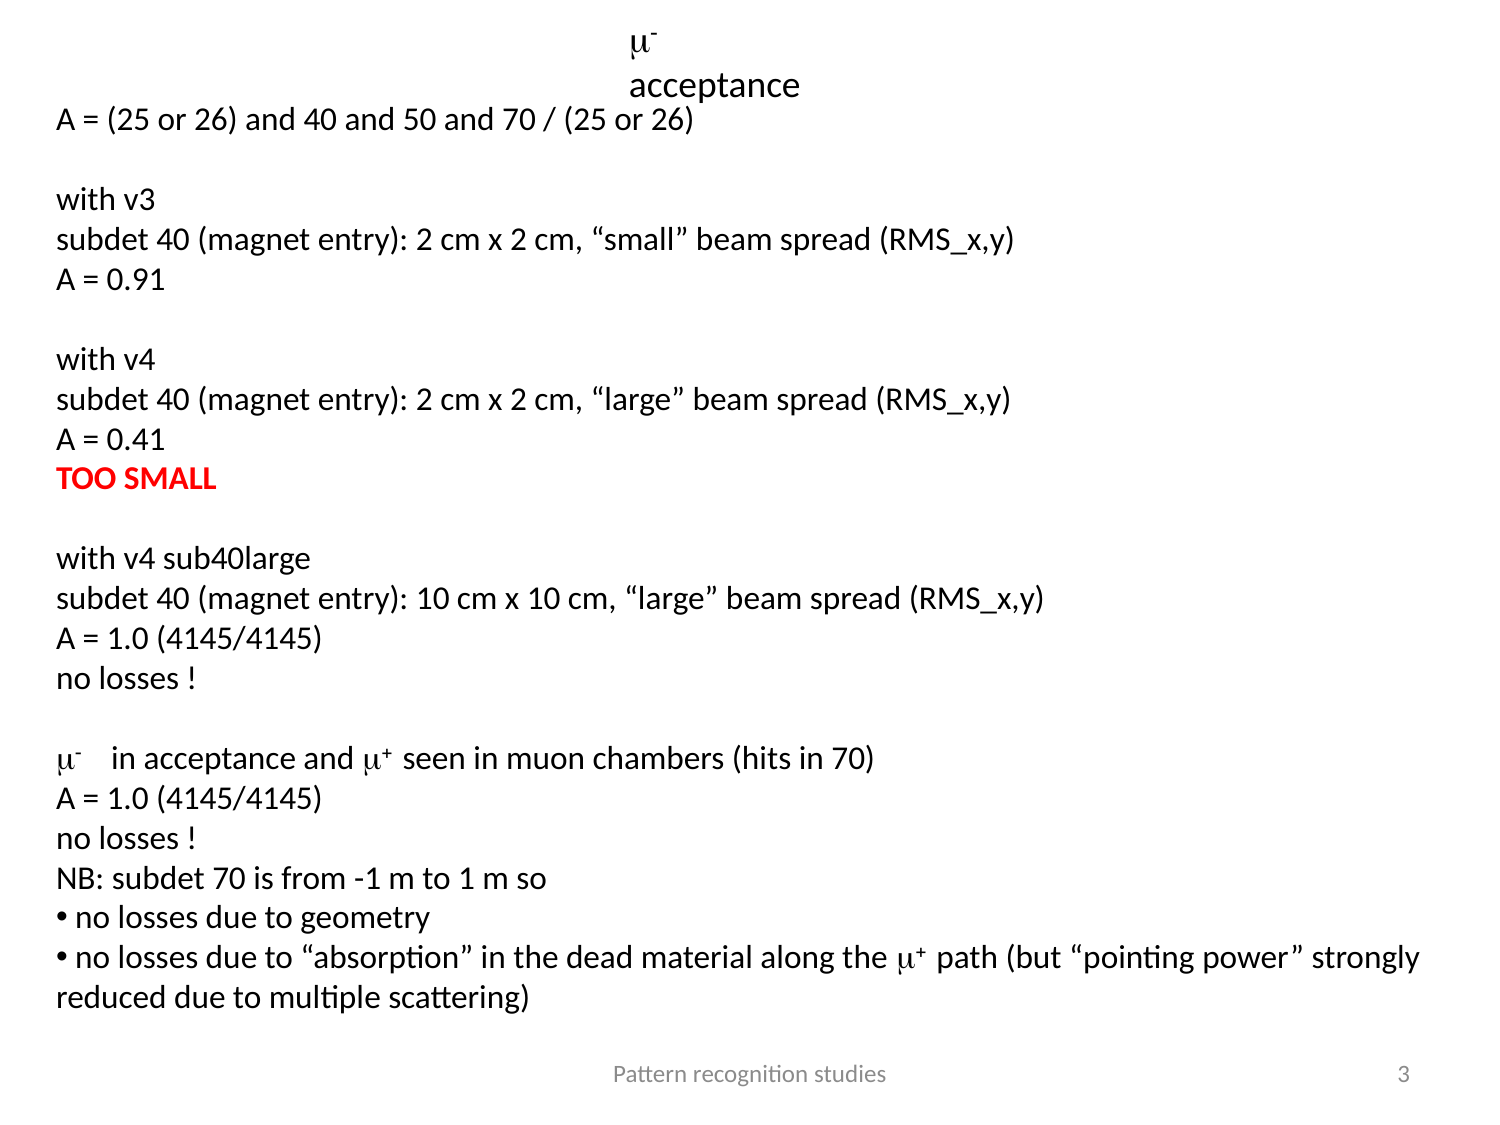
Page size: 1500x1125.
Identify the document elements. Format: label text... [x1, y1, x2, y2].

slide_number 3 [1074, 1042, 1425, 1103]
footer Pattern recognition studies [512, 1042, 988, 1103]
text_box A = (25 or 26) and 40 and 50 and 70 / (25 or 26) with v3 subdet 40 (magnet entry): 2 cm x 2 cm, “small” beam spread (RMS_x,y) A = 0.91 with v4 subdet 40 (magnet entry): 2 cm x 2 cm, “large” beam spread (RMS_x,y) A = 0.41 TOO SMALL with v4 sub40large subdet 40 (magnet entry): 10 cm x 10 cm, “large” beam spread (RMS_x,y) A = 1.0 (4145/4145) no losses ! m- in acceptance and m+ seen in muon chambers (hits in 70) A = 1.0 (4145/4145) no losses ! NB: subdet 70 is from -1 m to 1 m so no losses due to geometry no losses due to “absorption” in the dead material along the m+ path (but “pointing power” strongly reduced due to multiple scattering) [41, 89, 1459, 1023]
text_box m- acceptance [614, 7, 880, 89]
